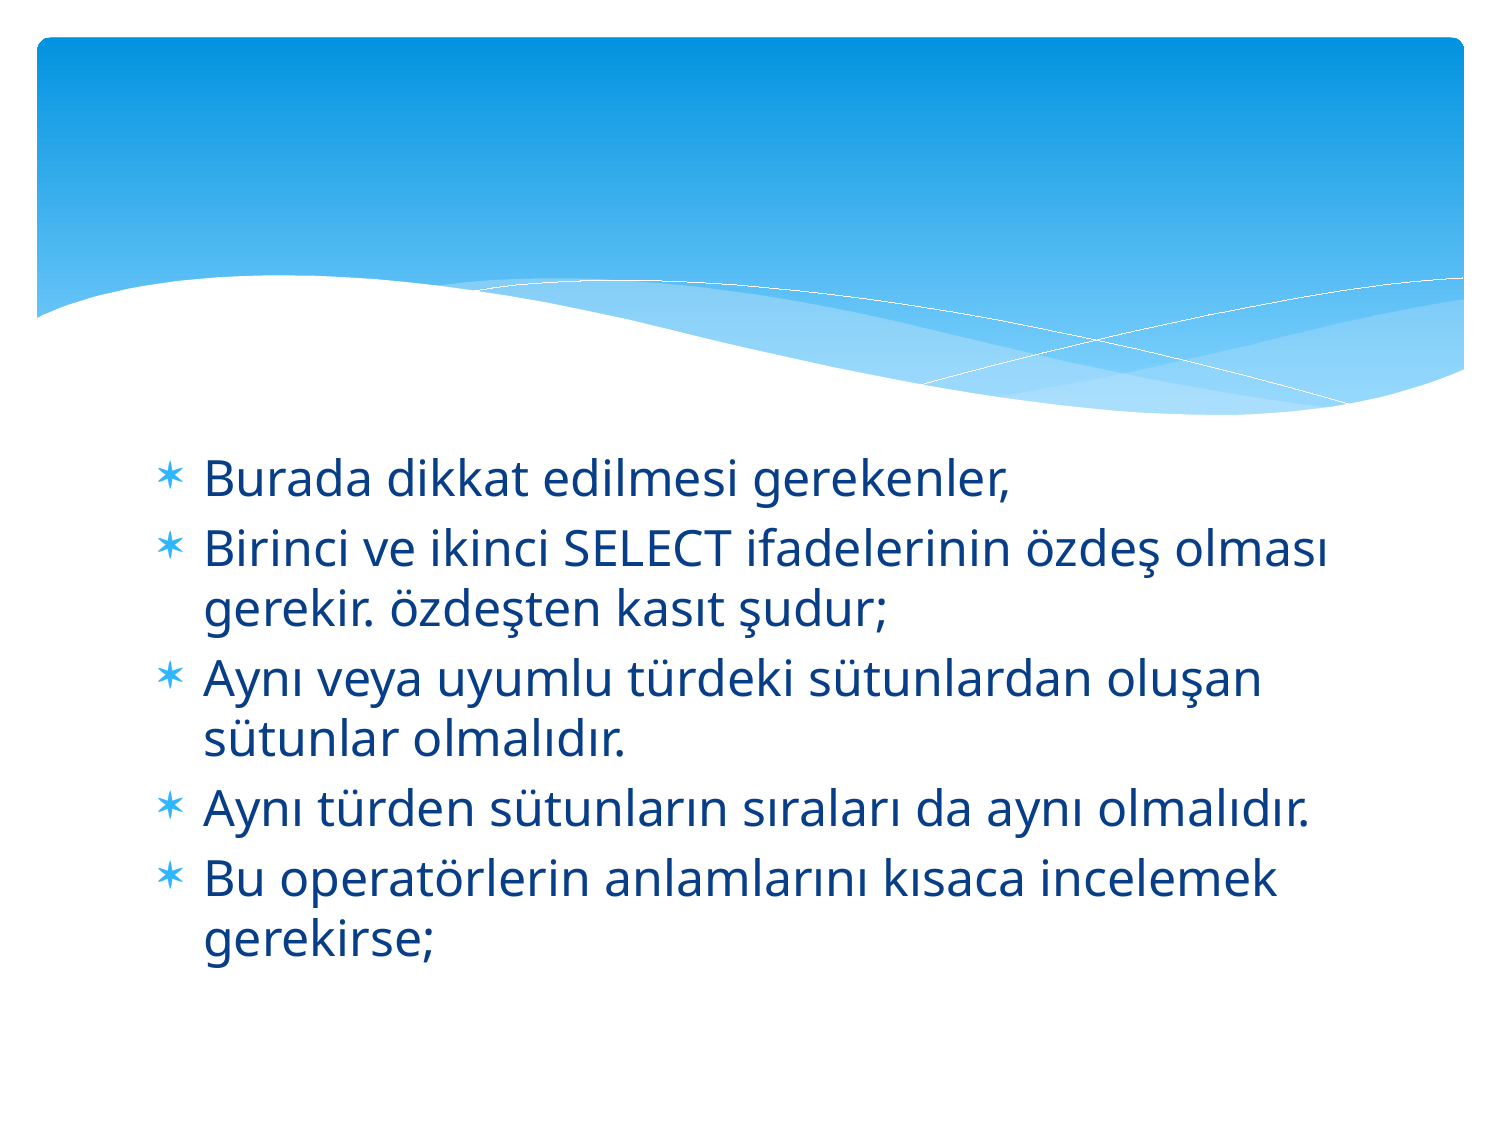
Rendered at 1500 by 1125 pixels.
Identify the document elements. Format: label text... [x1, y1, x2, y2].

list Burada dikkat edilmesi gerekenler, Birinci ve ikinci SELECT ifadelerinin özdeş olması gerekir. özdeşten kasıt şudur; Aynı veya uyumlu türdeki sütunlardan oluşan sütunlar olmalıdır. Aynı türden sütunların sıraları da aynı olmalıdır. Bu operatörlerin anlamlarını kısaca incelemek gerekirse; [143, 438, 1359, 988]
